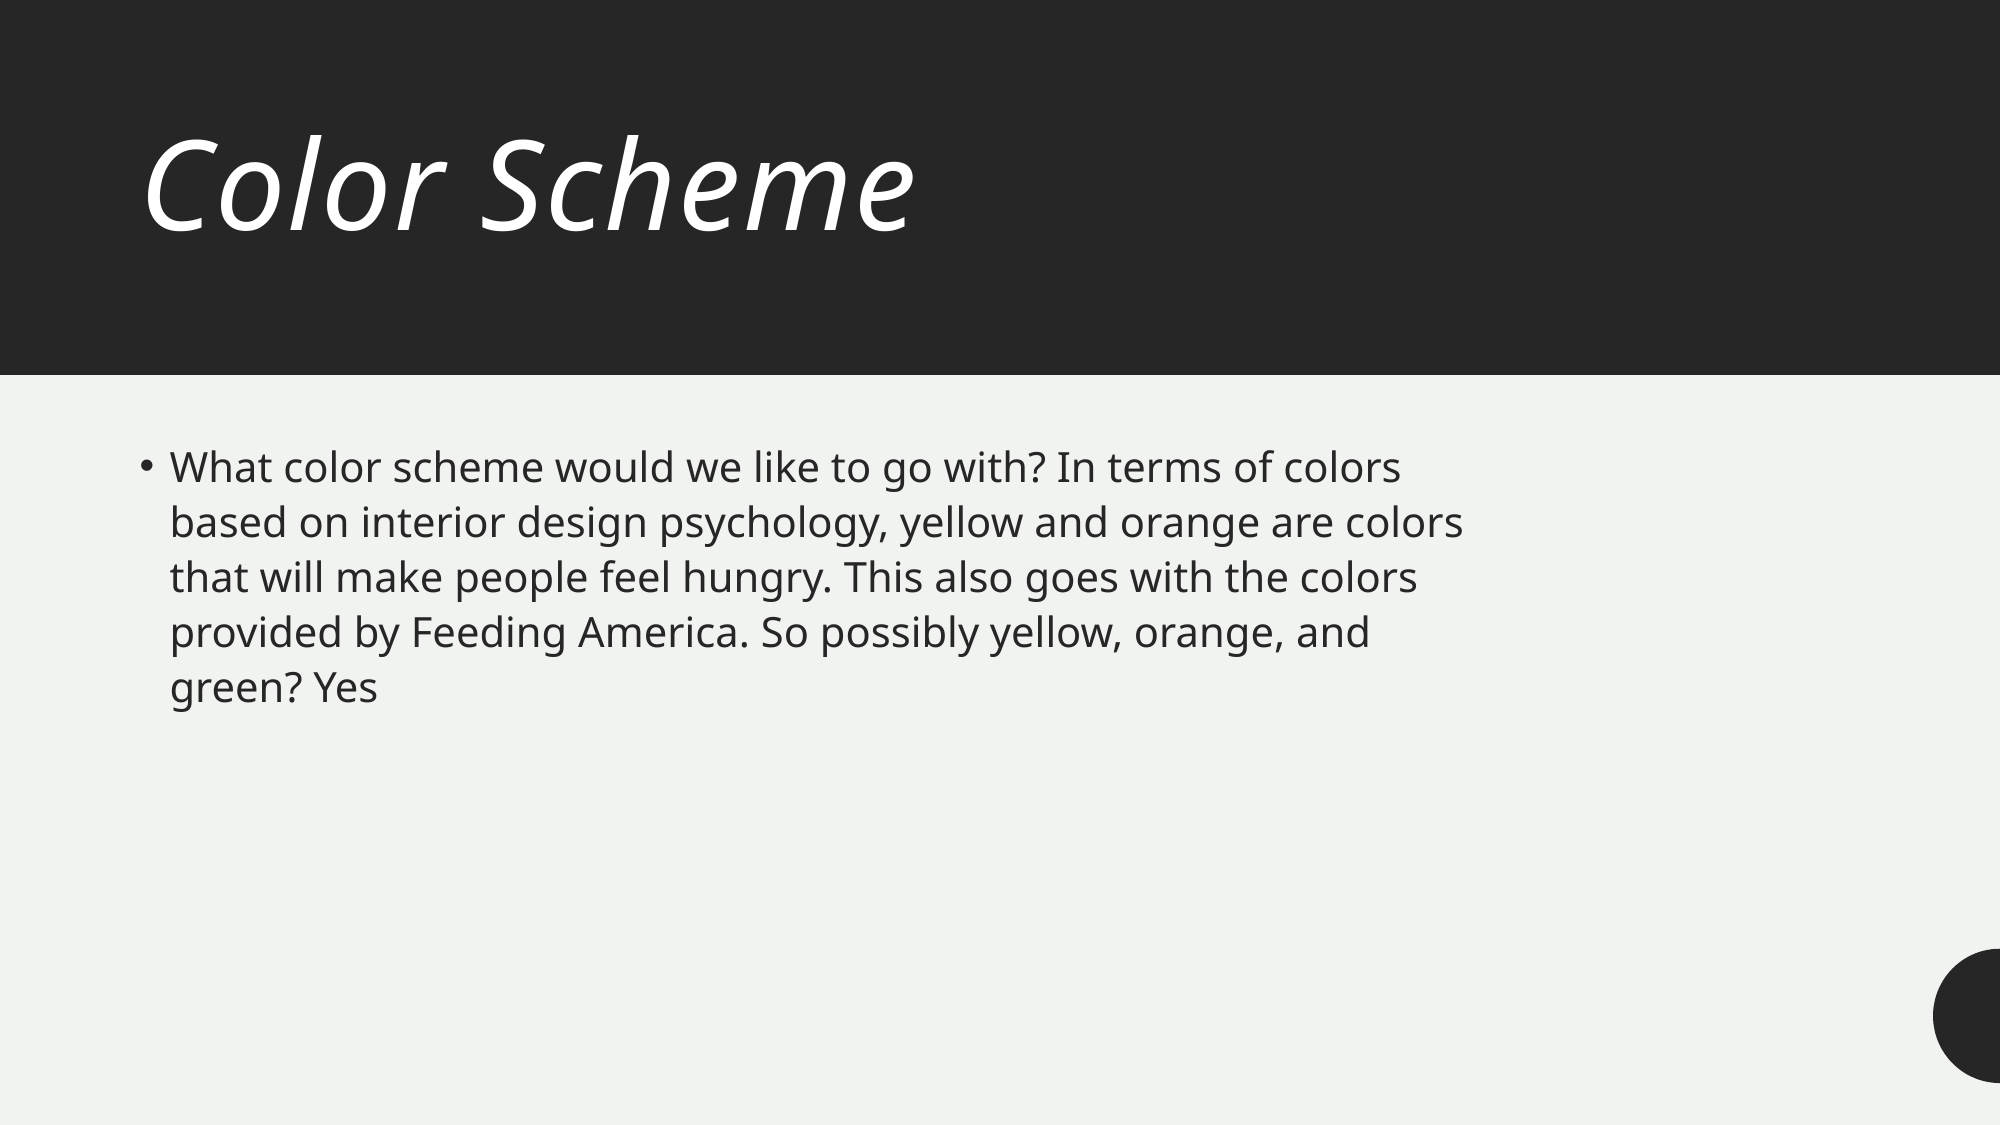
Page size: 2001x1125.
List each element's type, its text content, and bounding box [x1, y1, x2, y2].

text_box [1933, 948, 2000, 1084]
list What color scheme would we like to go with? In terms of colors based on interior design psychology, yellow and orange are colors that will make people feel hungry. This also goes with the colors provided by Feeding America. So possibly yellow, orange, and green? Yes [124, 427, 1505, 949]
title Color Scheme [124, 62, 1875, 318]
text_box [0, 376, 2000, 1125]
text_box [0, 0, 2000, 376]
